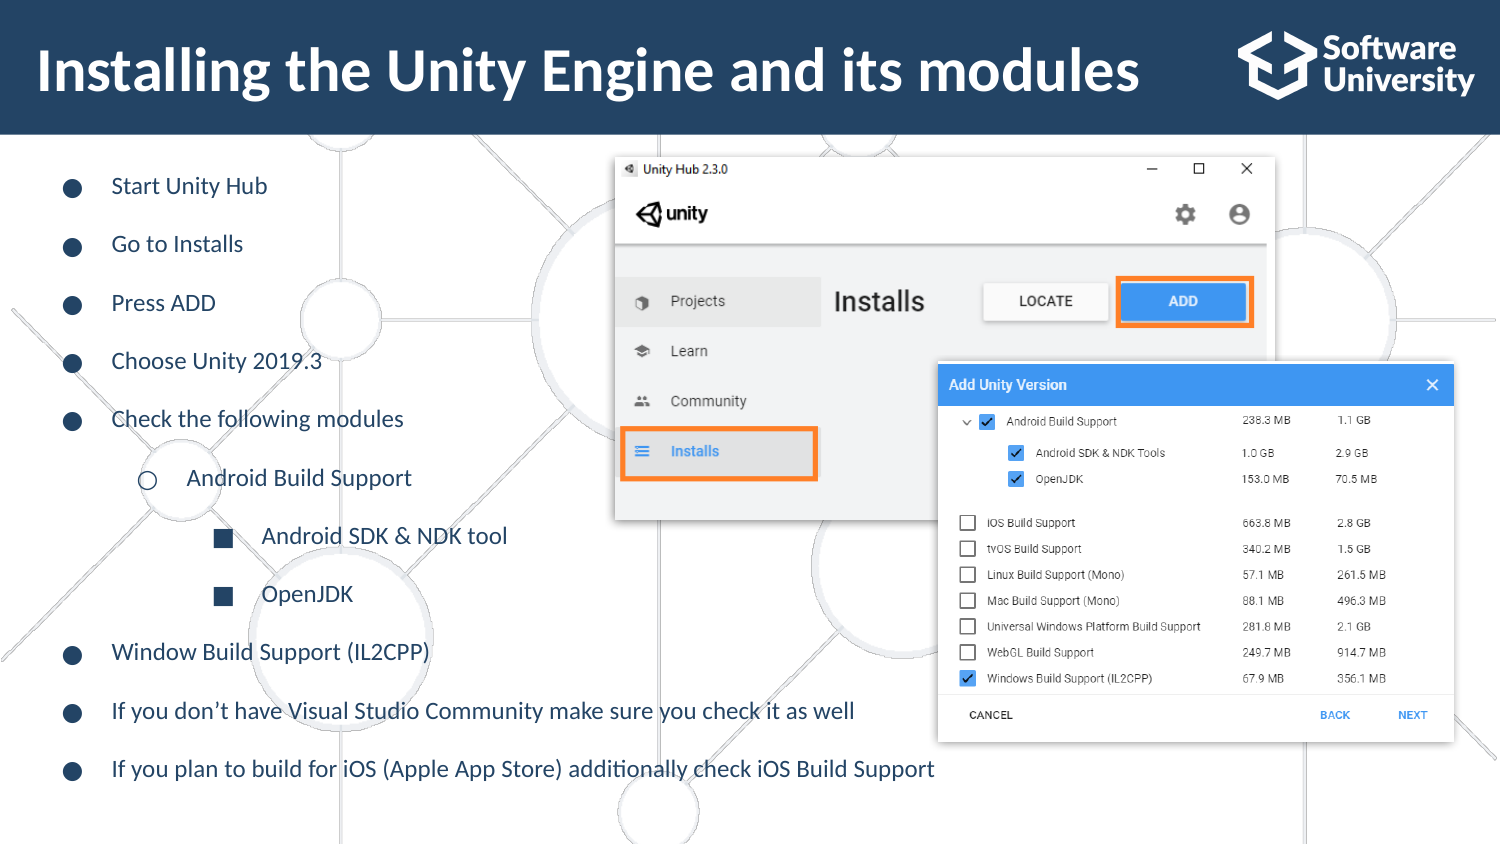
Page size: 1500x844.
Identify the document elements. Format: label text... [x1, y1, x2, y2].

list Start Unity Hub Go to Installs Press ADD Choose Unity 2019.3 Check the following modules Android Build Support Android SDK & NDK tool OpenJDK Window Build Support (IL2CPP) If you don’t have Visual Studio Community make sure you check it as well If you plan to build for iOS (Apple App Store) additionally check iOS Build Support [23, 147, 1478, 828]
title Installing the Unity Engine and its modules [23, 12, 1219, 121]
picture [1238, 31, 1475, 100]
picture [0, 135, 1500, 844]
